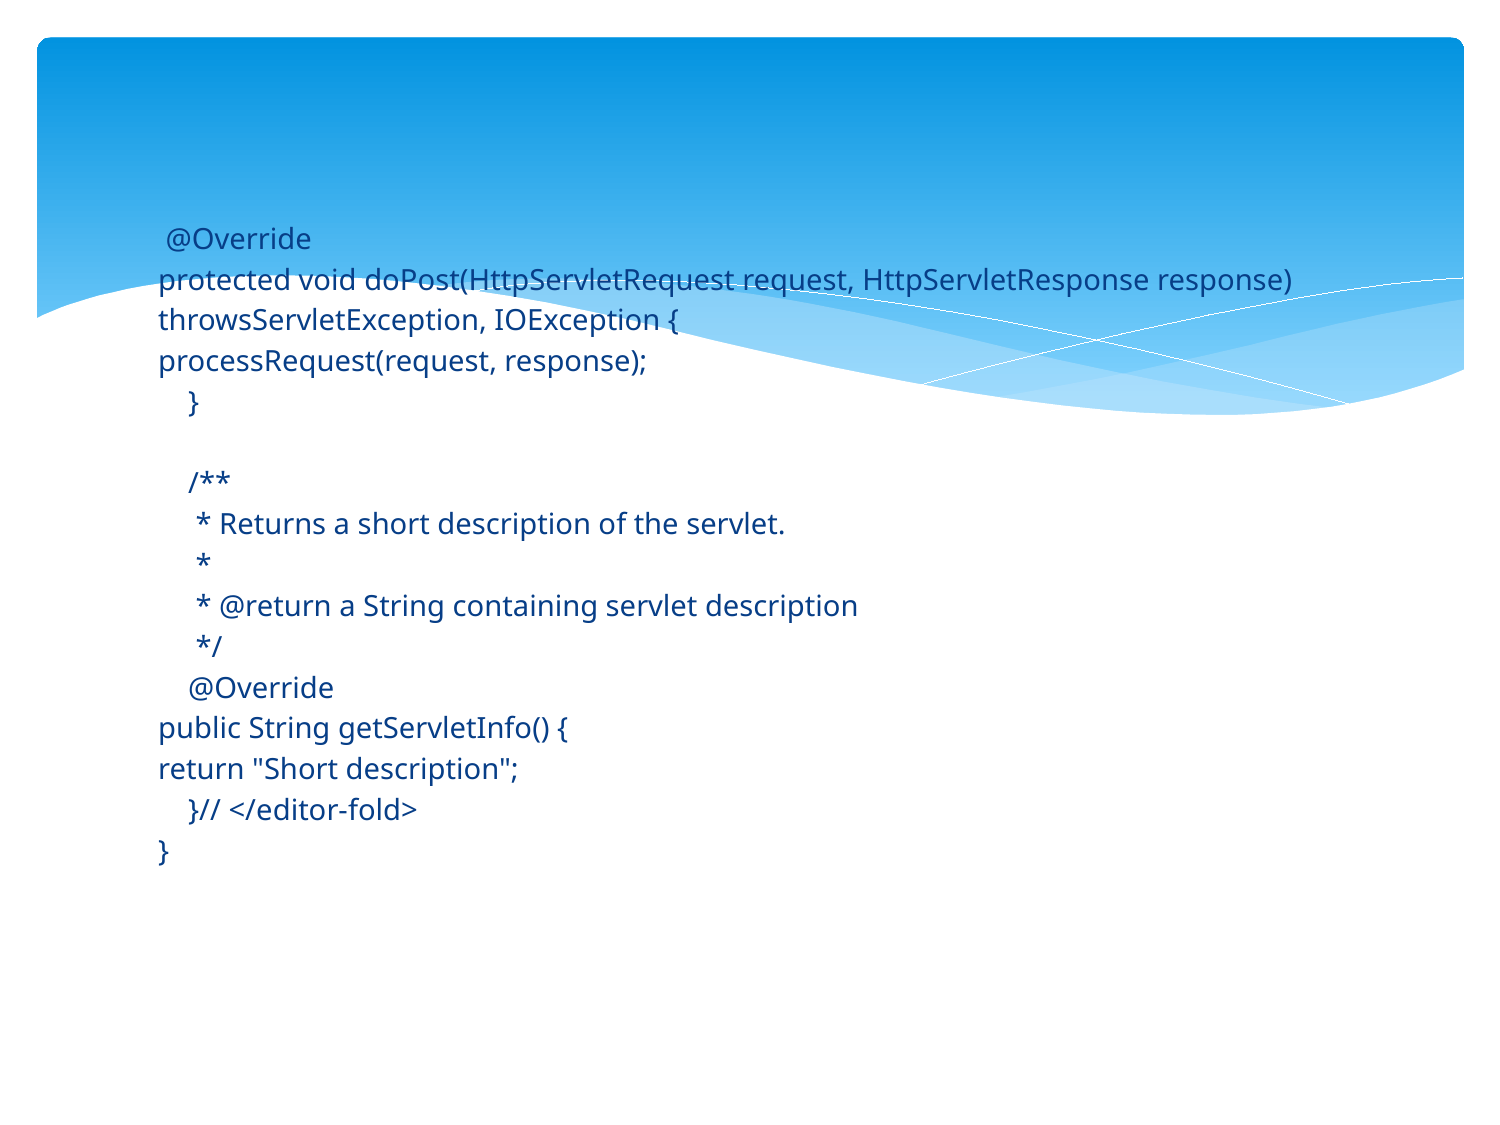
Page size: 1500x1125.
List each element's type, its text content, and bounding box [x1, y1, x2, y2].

list @Override protected void doPost(HttpServletRequest request, HttpServletResponse response) throwsServletException, IOException { processRequest(request, response); } /** * Returns a short description of the servlet. * * @return a String containing servlet description */ @Override public String getServletInfo() { return "Short description"; }// </editor-fold> } [143, 212, 1359, 1005]
